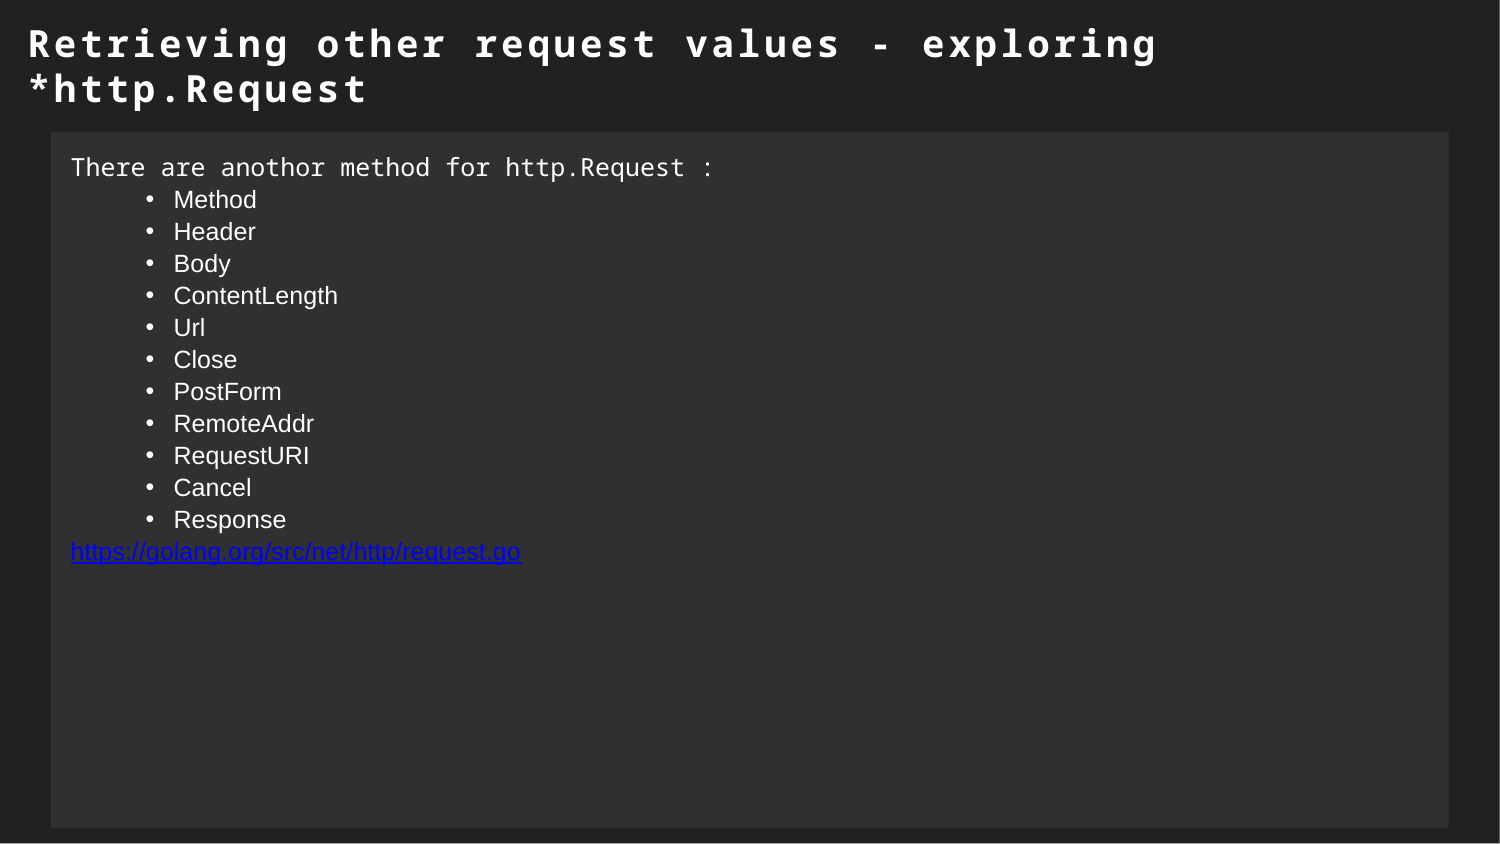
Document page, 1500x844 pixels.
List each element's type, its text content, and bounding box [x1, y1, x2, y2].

text_box There are anothor method for http.Request : Method Header Body ContentLength Url Close PostForm RemoteAddr RequestURI Cancel Response https://golang.org/src/net/http/request.go [68, 149, 1432, 811]
text_box Retrieving other request values - exploring *http.Request [25, 17, 1475, 117]
text_box [51, 131, 1449, 828]
